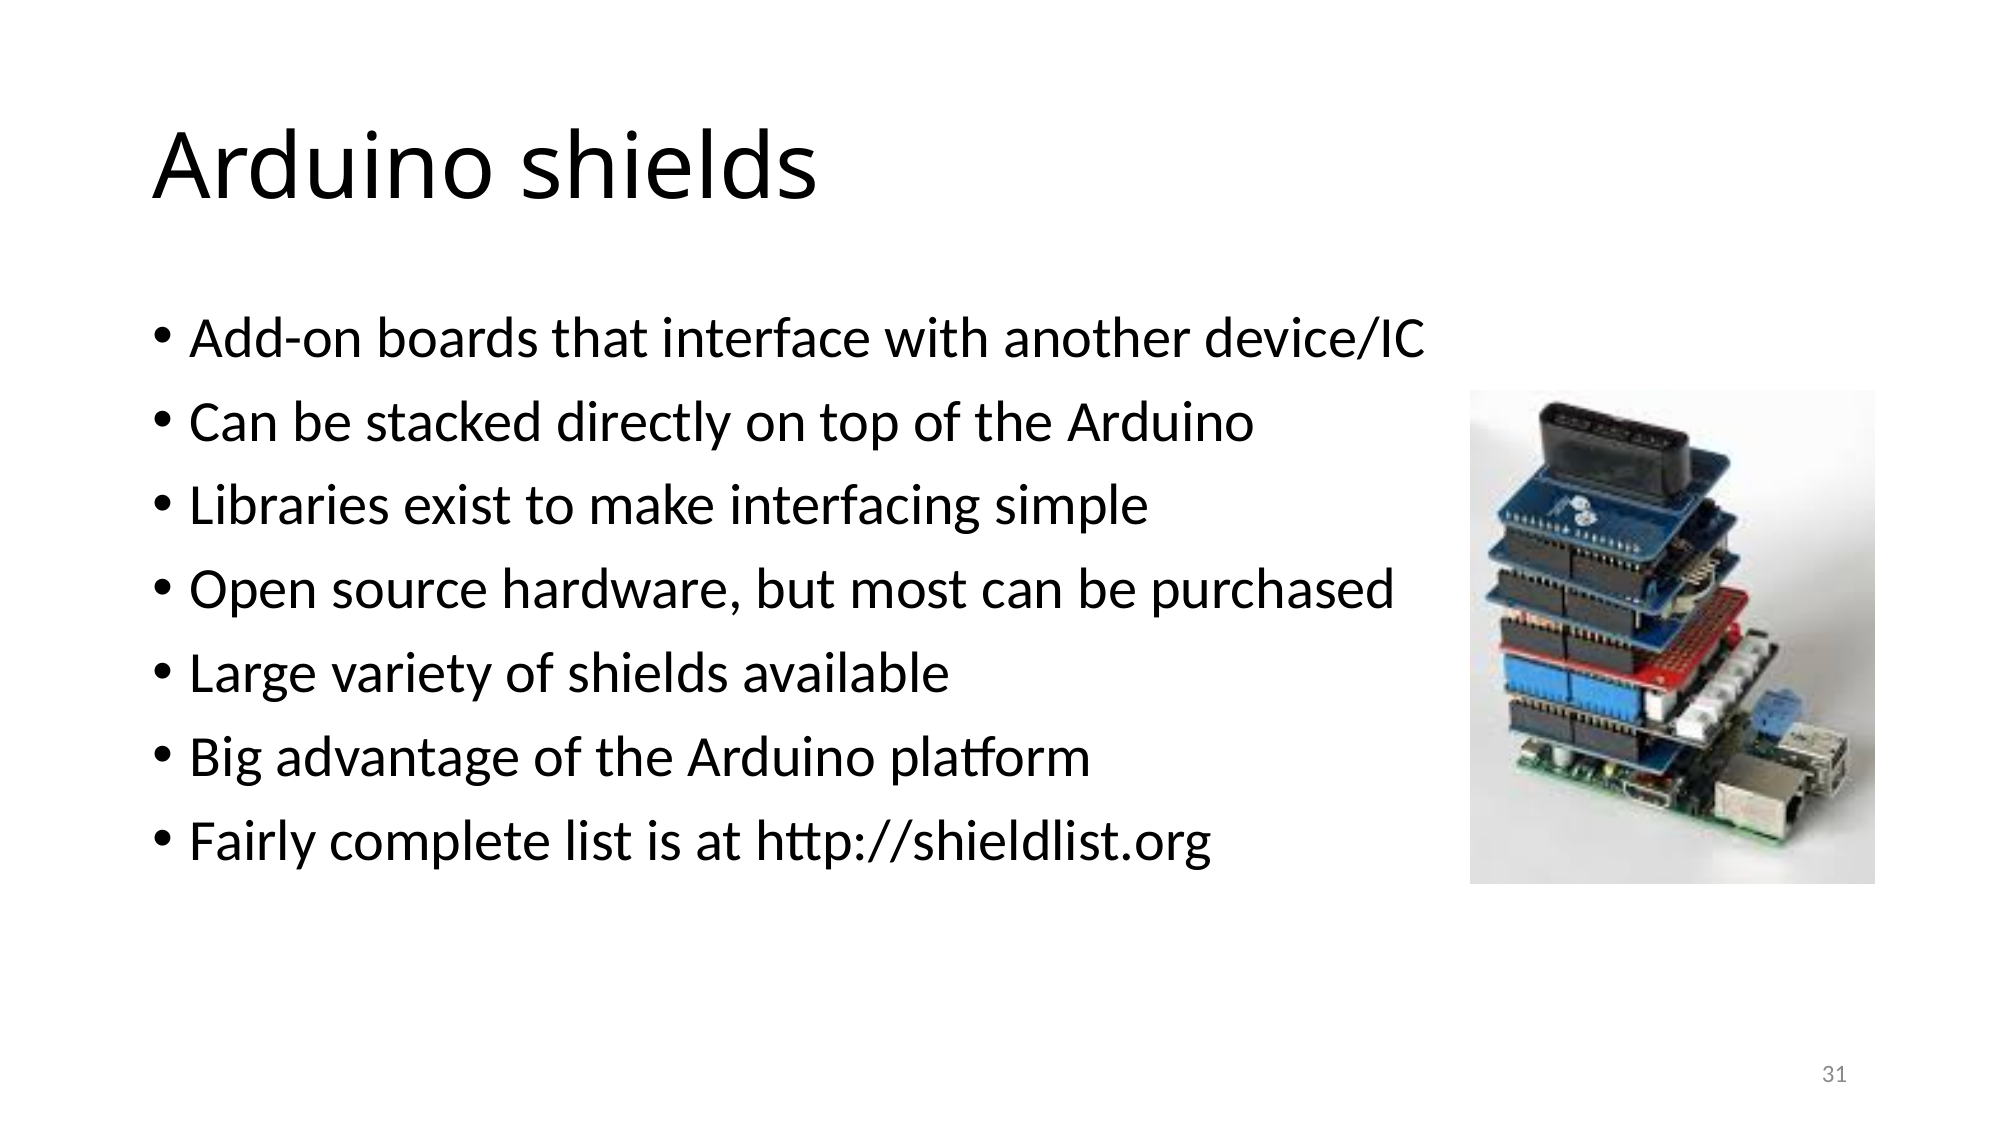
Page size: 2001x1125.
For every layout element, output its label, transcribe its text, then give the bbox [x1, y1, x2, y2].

picture [1469, 389, 1875, 884]
slide_number 31 [1412, 1042, 1863, 1103]
title Arduino shields [137, 59, 1863, 278]
list Add-on boards that interface with another device/IC Can be stacked directly on top of the Arduino Libraries exist to make interfacing simple Open source hardware, but most can be purchased Large variety of shields available Big advantage of the Arduino platform Fairly complete list is at http://shieldlist.org [137, 299, 1863, 1014]
